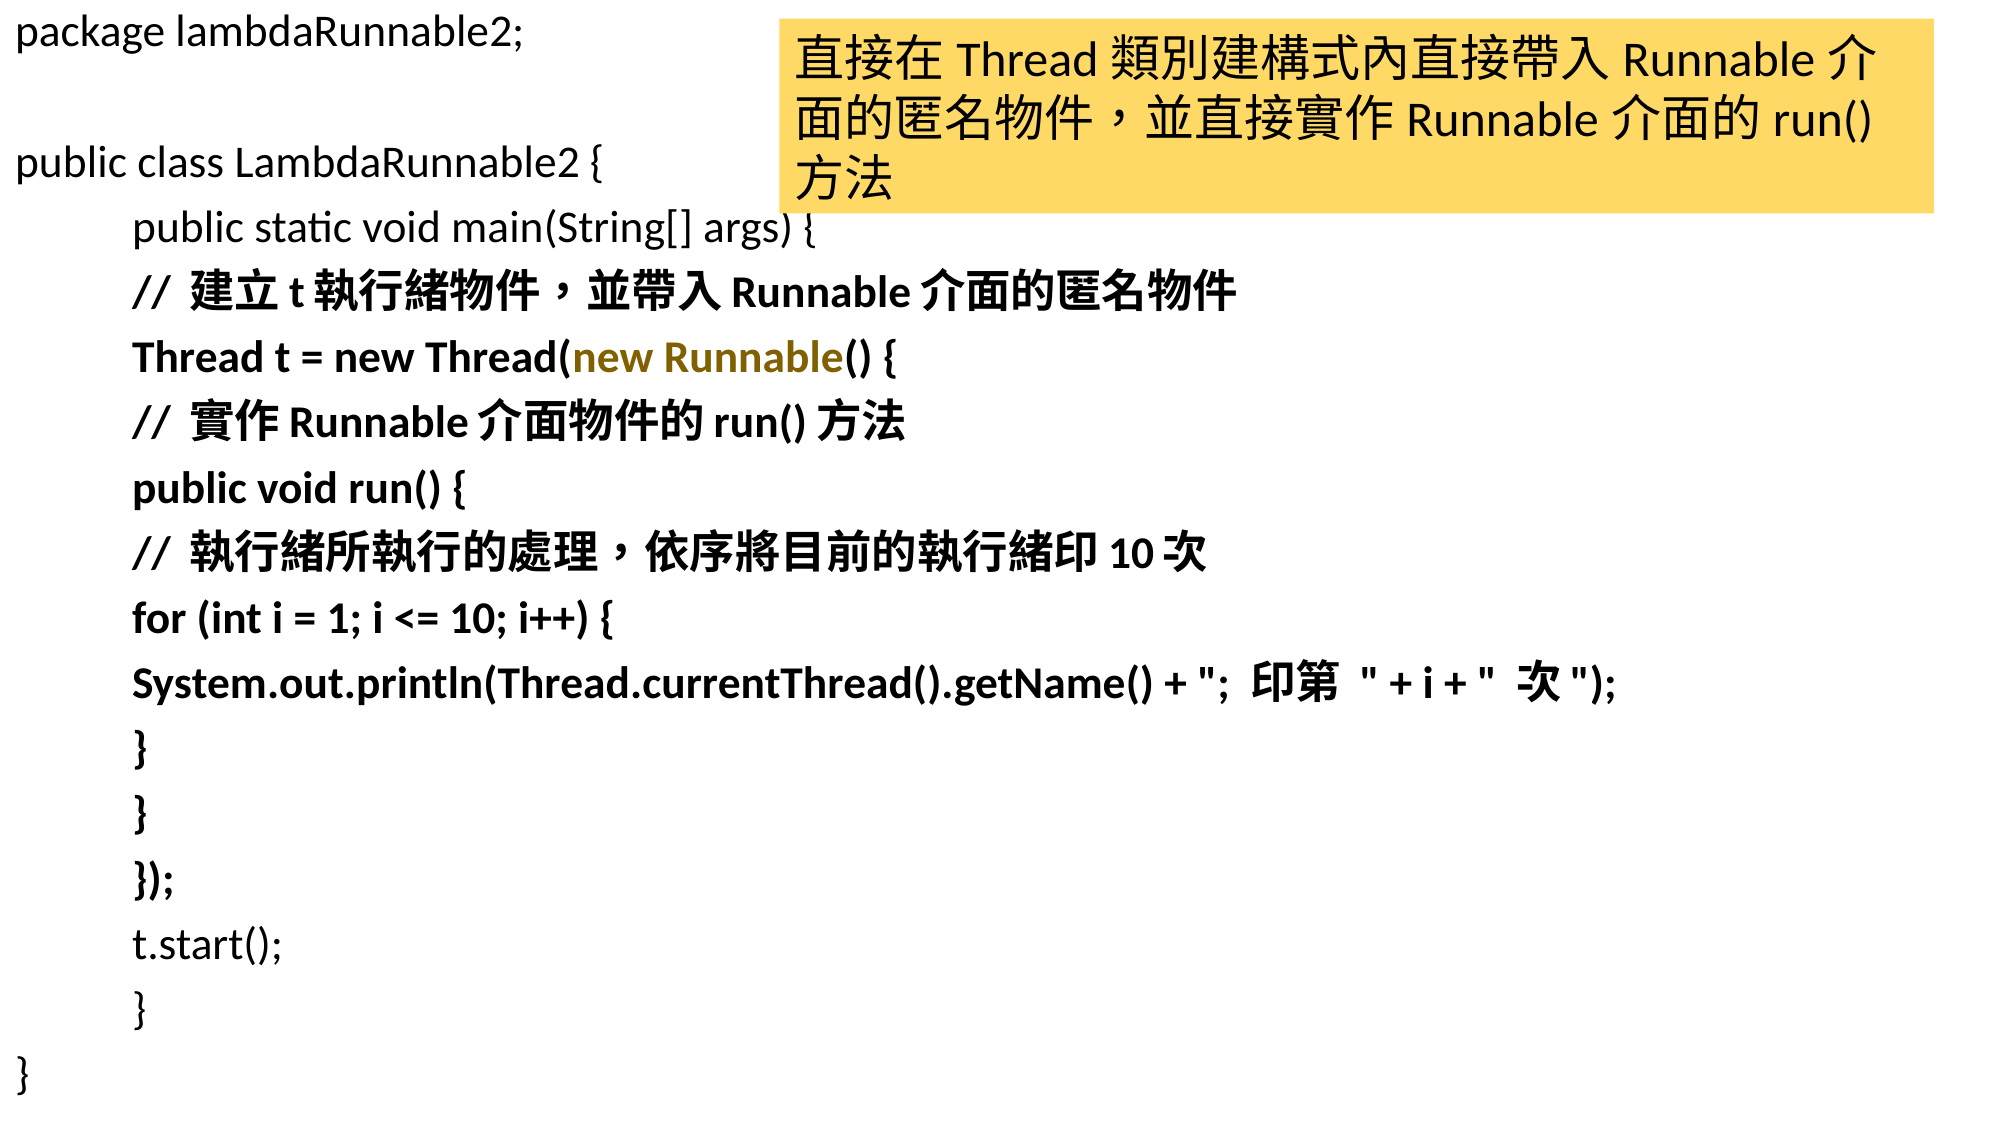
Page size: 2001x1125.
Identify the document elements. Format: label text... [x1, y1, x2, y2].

list package lambdaRunnable2; public class LambdaRunnable2 { public static void main(String[] args) { // 建立t執行緒物件，並帶入Runnable介面的匿名物件 Thread t = new Thread(new Runnable() { // 實作Runnable介面物件的run()方法 public void run() { // 執行緒所執行的處理，依序將目前的執行緒印10次 for (int i = 1; i <= 10; i++) { System.out.println(Thread.currentThread().getName() + "; 印第 " + i + " 次"); } } }); t.start(); } } [0, 0, 2000, 1125]
text_box 直接在Thread類別建構式內直接帶入Runnable介面的匿名物件，並直接實作Runnable介面的run()方法 [779, 18, 1934, 214]
